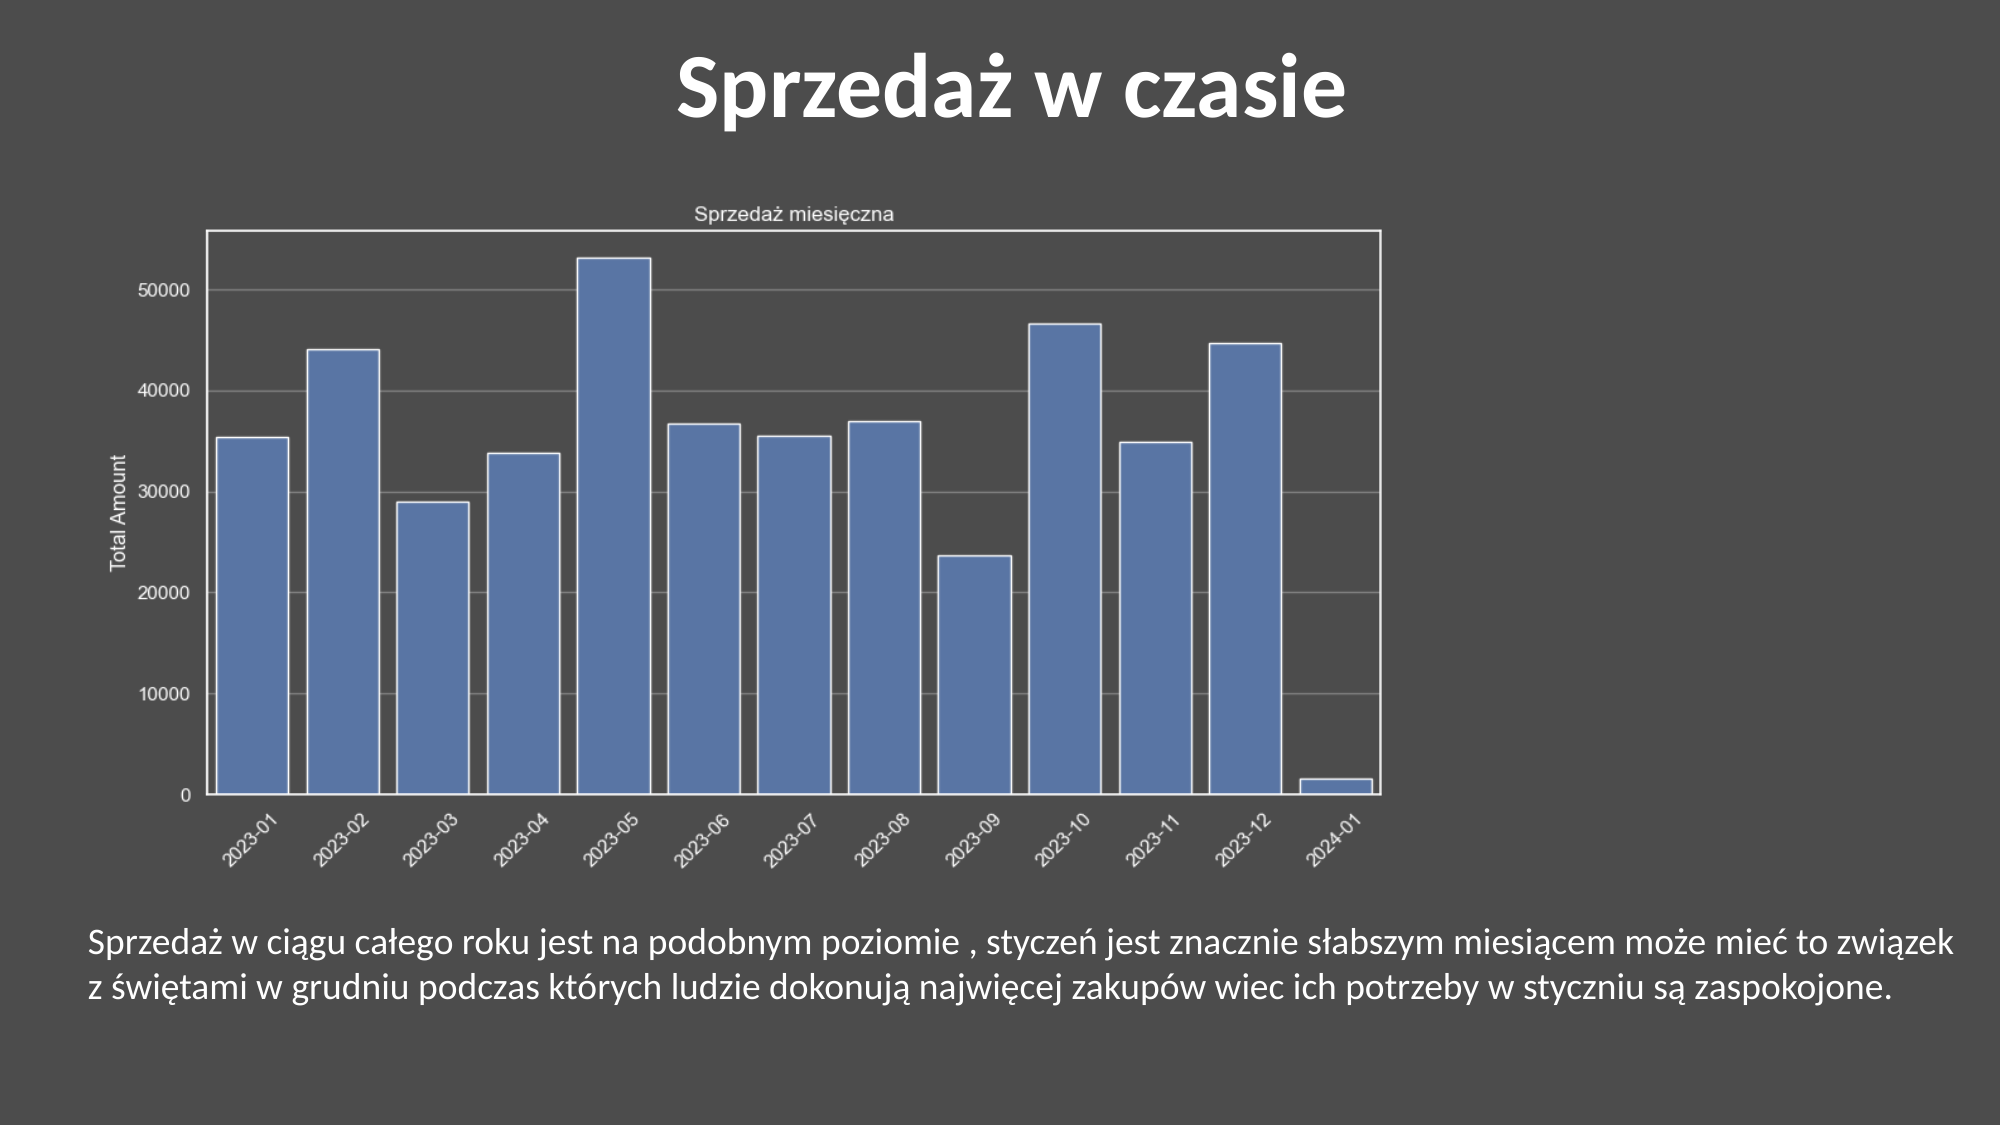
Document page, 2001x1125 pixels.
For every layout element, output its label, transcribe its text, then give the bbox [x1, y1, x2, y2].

picture [18, 143, 1532, 875]
text_box Sprzedaż w ciągu całego roku jest na podobnym poziomie , styczeń jest znacznie słabszym miesiącem może mieć to związek z świętami w grudniu podczas których ludzie dokonują najwięcej zakupów wiec ich potrzeby w styczniu są zaspokojone. [73, 910, 1973, 1015]
title Sprzedaż w czasie [661, 32, 1376, 143]
